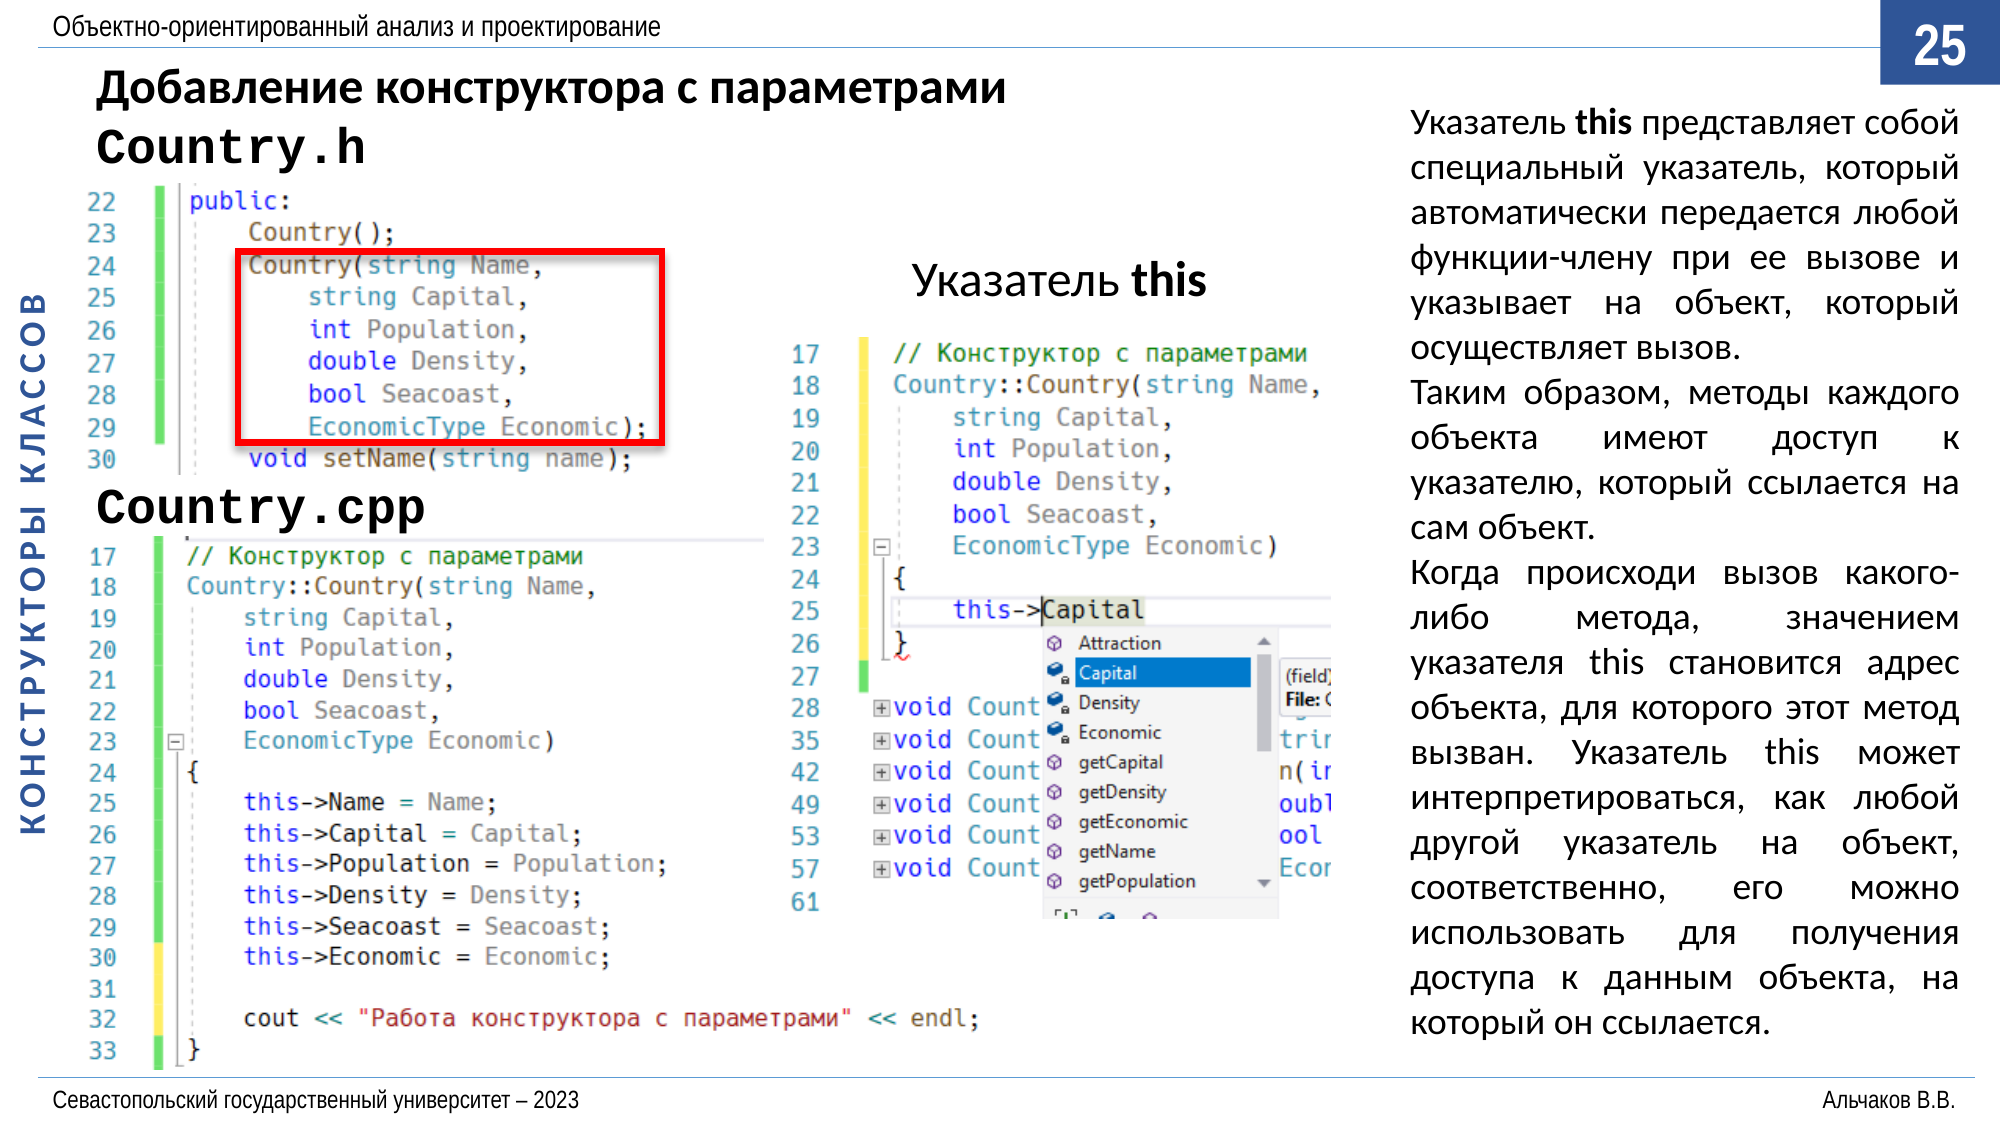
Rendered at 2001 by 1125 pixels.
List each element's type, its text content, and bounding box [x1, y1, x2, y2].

text_box Добавление конструктора с параметрами Country.h Country.cpp [81, 48, 1932, 542]
picture [81, 337, 1331, 1070]
picture [68, 183, 663, 475]
text_box Указатель this представляет собой специальный указатель, который автоматически передается любой функции-члену при ее вызове и указывает на объект, который осуществляет вызов. Таким образом, методы каждого объекта имеют доступ к указателю, который ссылается на сам объект. Когда происходи вызов какого-либо метода, значением указателя this становится адрес объекта, для которого этот метод вызван. Указатель this может интерпретироваться, как любой другой указатель на объект, соответственно, его можно использовать для получения доступа к данным объекта, на который он ссылается. [1395, 89, 1975, 1050]
text_box Указатель this [808, 238, 1311, 314]
text_box КОНСТРУКТОРЫ КЛАССОВ [0, 67, 76, 1063]
text_box Севастопольский государственный университет – 2023 Альчаков В.В. [37, 1078, 1975, 1121]
text_box 25 [1880, 0, 2000, 85]
text_box Объектно-ориентированный анализ и проектирование [37, 0, 1880, 47]
